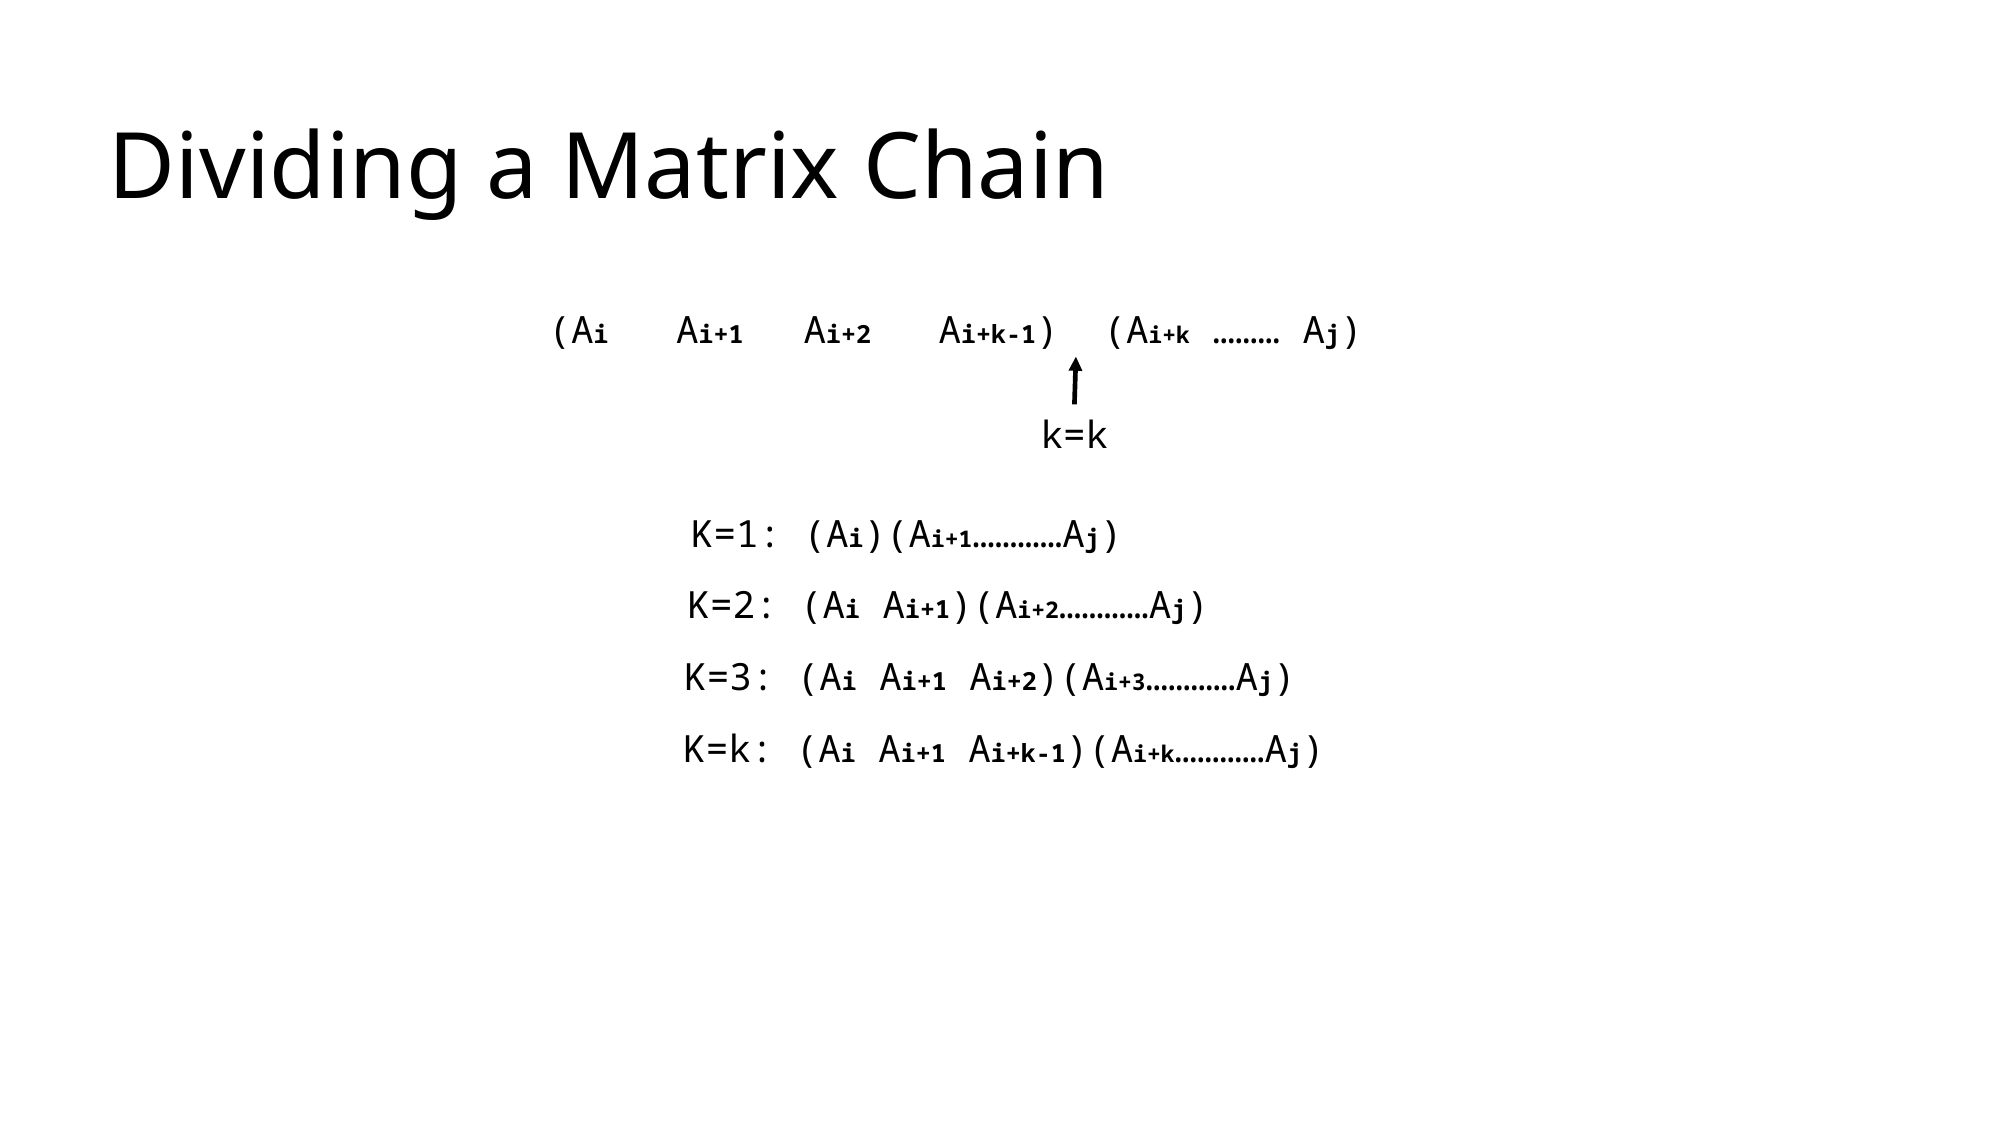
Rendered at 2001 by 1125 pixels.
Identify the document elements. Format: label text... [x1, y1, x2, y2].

text_box K=3: (Ai Ai+1 Ai+2)(Ai+3…………Aj) [669, 645, 1311, 706]
text_box K=2: (Ai Ai+1)(Ai+2…………Aj) [672, 574, 1224, 634]
text_box K=k: (Ai Ai+1 Ai+k-1)(Ai+k…………Aj) [668, 718, 1340, 778]
text_box k=k [1025, 403, 1123, 464]
title Dividing a Matrix Chain [93, 60, 1976, 278]
text_box (Ai Ai+1 Ai+2 Ai+k-1) (Ai+k ……… Aj) [533, 298, 1378, 359]
text_box K=1: (Ai)(Ai+1…………Aj) [676, 502, 1137, 563]
